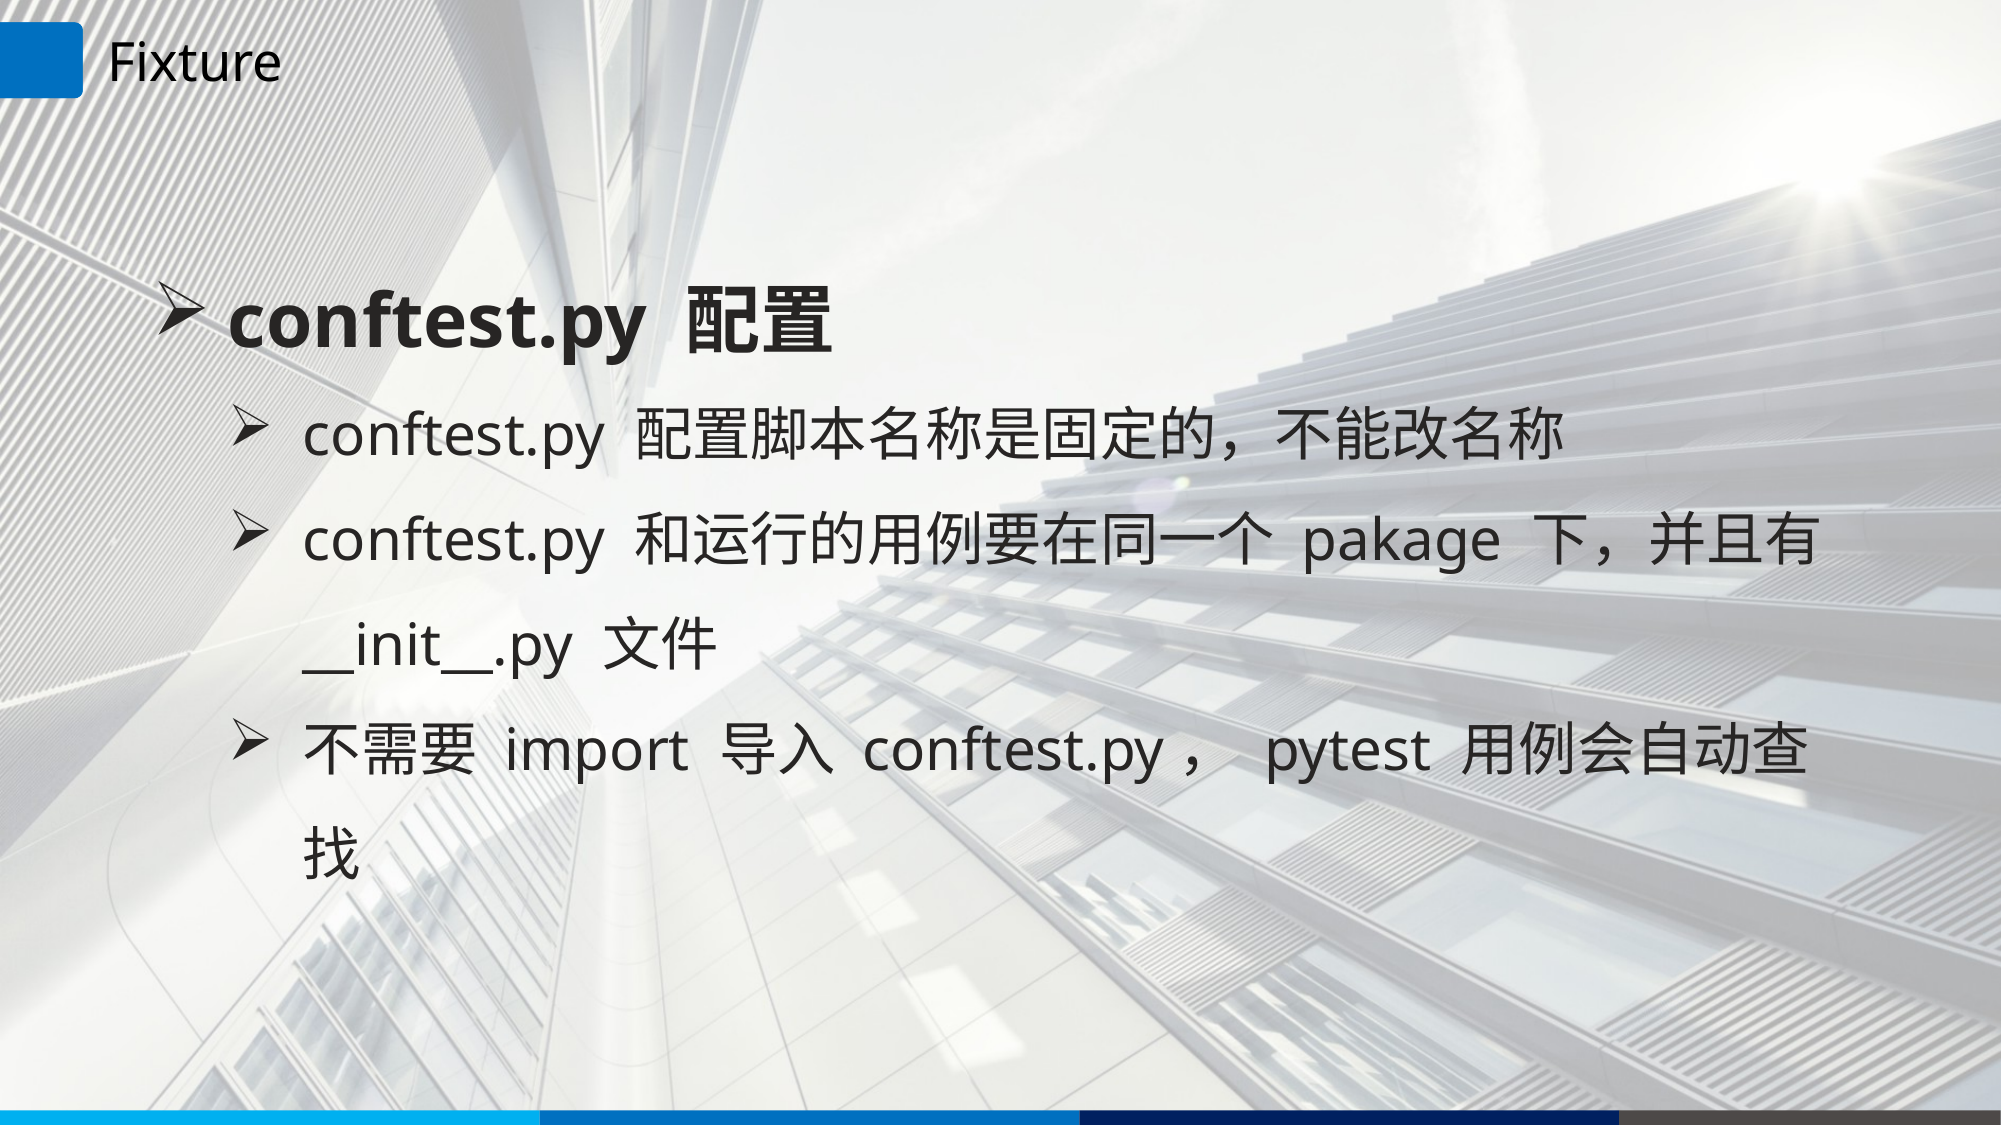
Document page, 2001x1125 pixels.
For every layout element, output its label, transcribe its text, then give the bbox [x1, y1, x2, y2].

text_box [0, 22, 83, 99]
text_box conftest.py 配置 conftest.py 配置脚本名称是固定的，不能改名称 conftest.py 和运行的用例要在同一个 pakage 下，并且有__init__.py 文件 不需要 import 导入 conftest.py， pytest 用例会自动查找 [138, 219, 1839, 895]
text_box Fixture [93, 19, 299, 100]
picture [0, 0, 2001, 1110]
